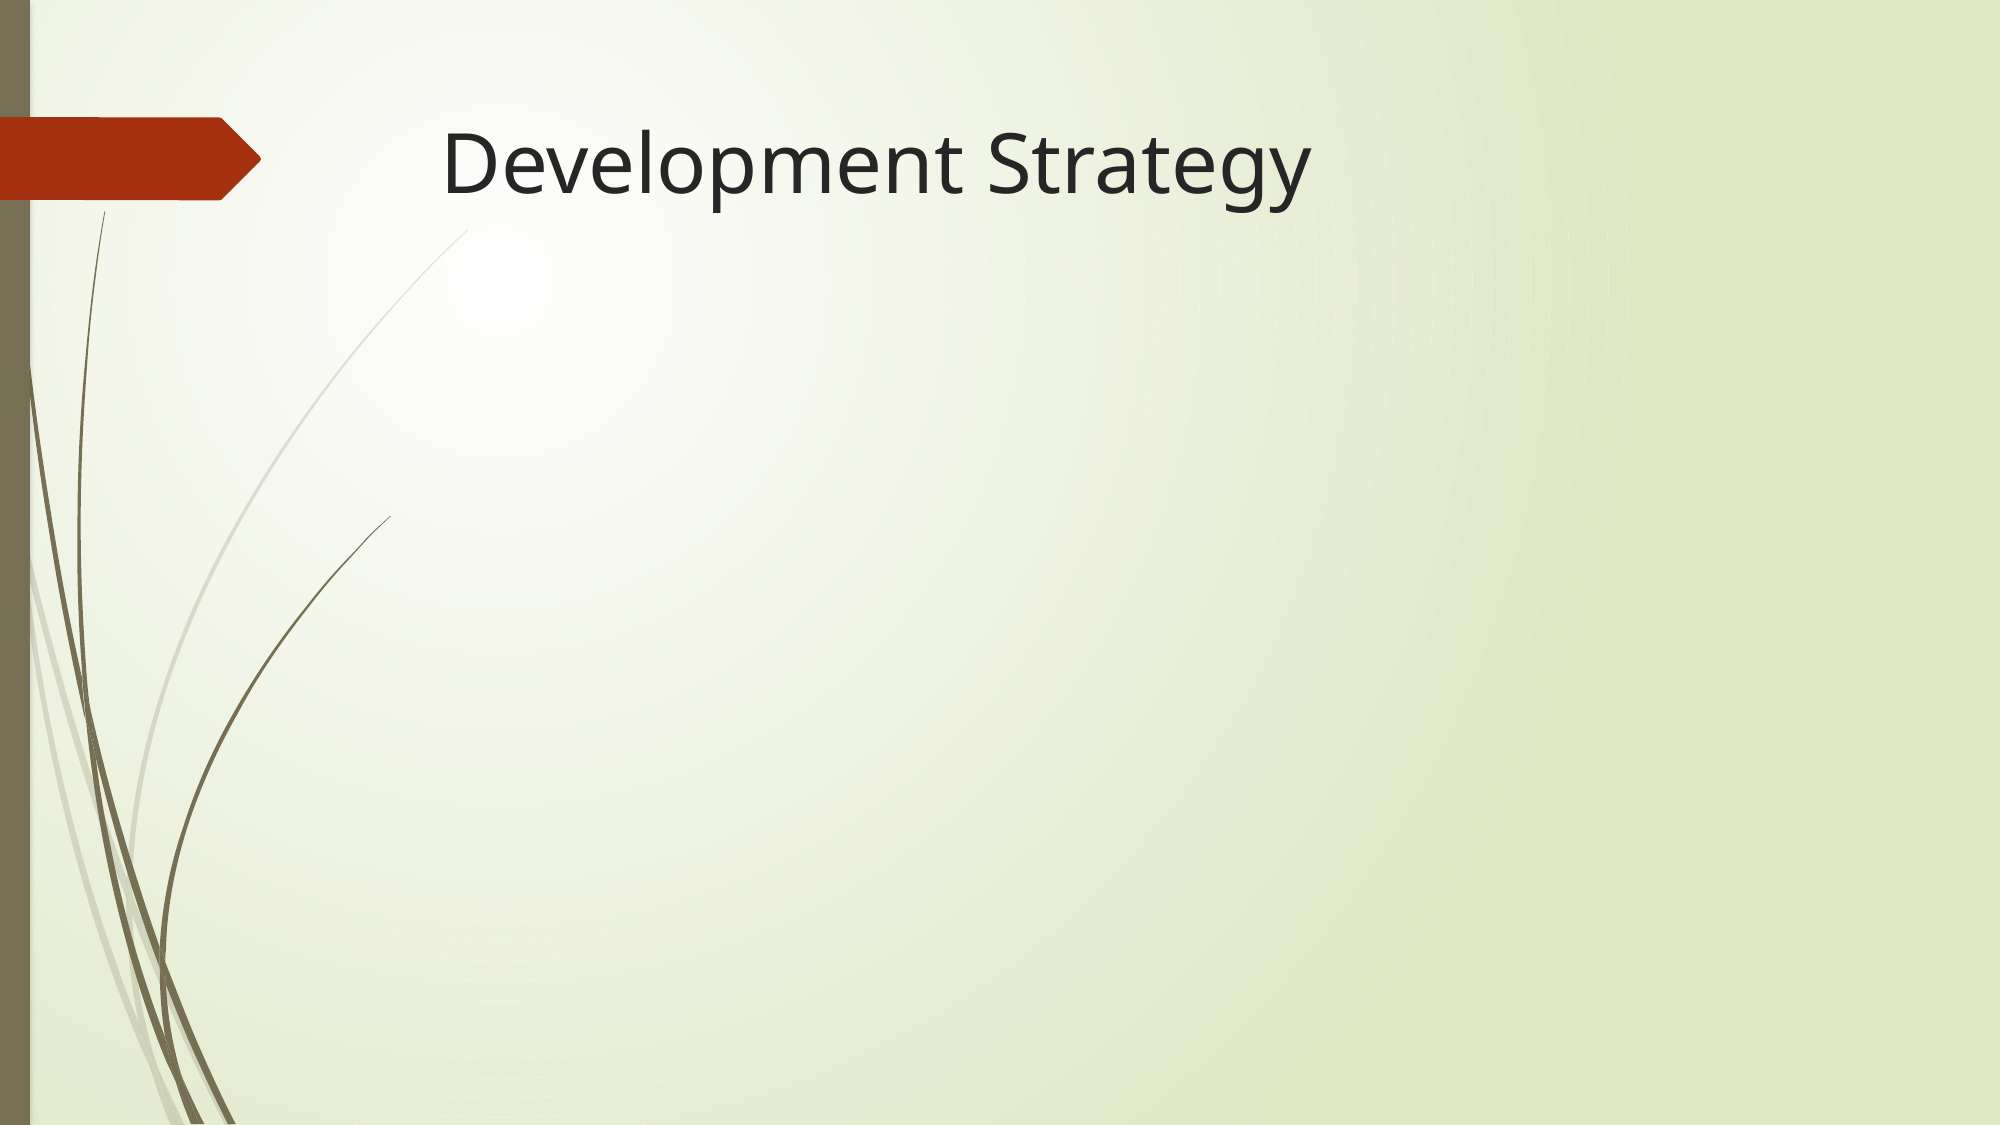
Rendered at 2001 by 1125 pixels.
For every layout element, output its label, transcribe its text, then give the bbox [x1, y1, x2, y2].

title Development Strategy [425, 102, 1888, 313]
